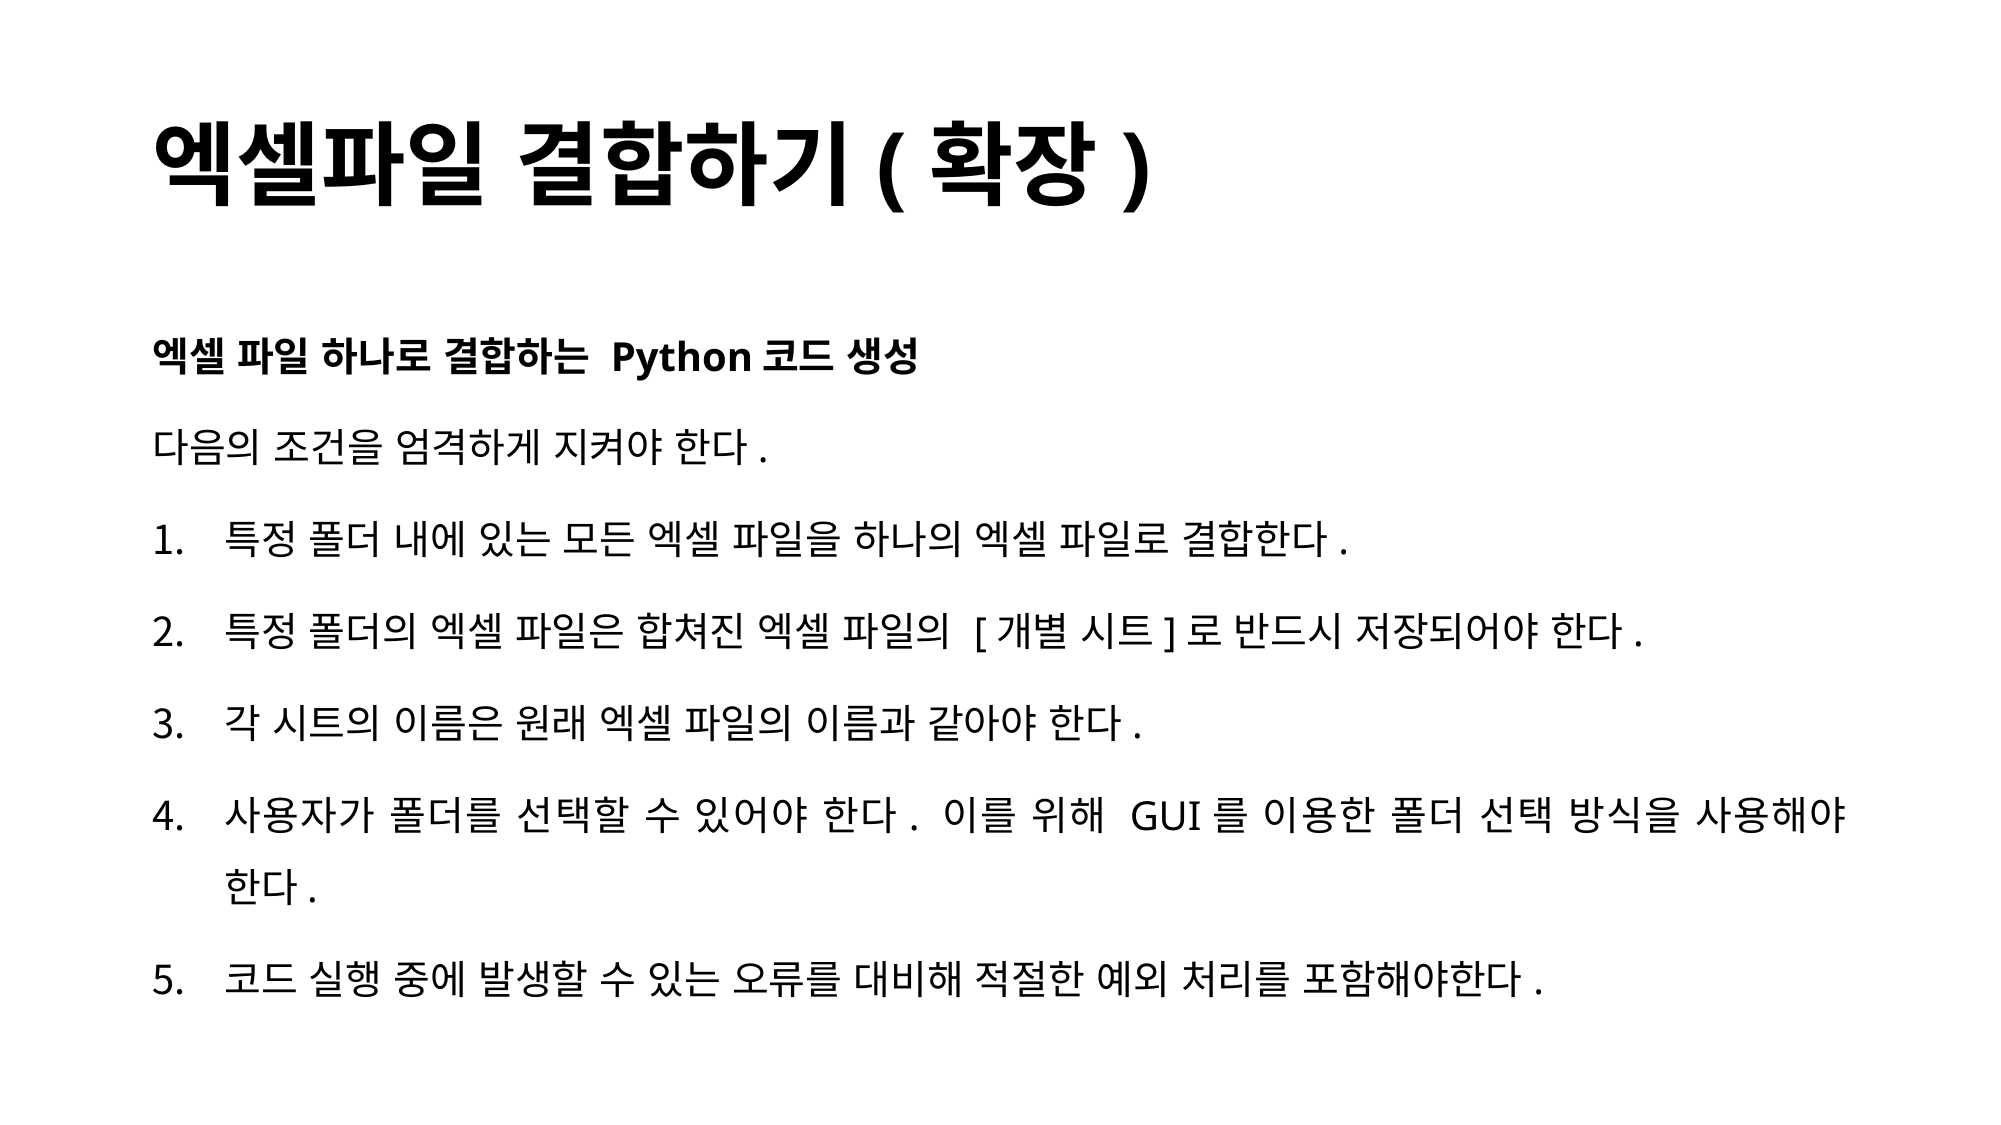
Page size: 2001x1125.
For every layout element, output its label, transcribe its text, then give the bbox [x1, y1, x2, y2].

list 엑셀 파일 하나로 결합하는 Python코드 생성 다음의 조건을 엄격하게 지켜야 한다. 특정 폴더 내에 있는 모든 엑셀 파일을 하나의 엑셀 파일로 결합한다. 특정 폴더의 엑셀 파일은 합쳐진 엑셀 파일의 [개별 시트]로 반드시 저장되어야 한다. 각 시트의 이름은 원래 엑셀 파일의 이름과 같아야 한다. 사용자가 폴더를 선택할 수 있어야 한다. 이를 위해 GUI를 이용한 폴더 선택 방식을 사용해야 한다. 코드 실행 중에 발생할 수 있는 오류를 대비해 적절한 예외 처리를 포함해야한다. [137, 299, 1863, 1014]
title 엑셀파일 결합하기(확장) [137, 59, 1863, 278]
